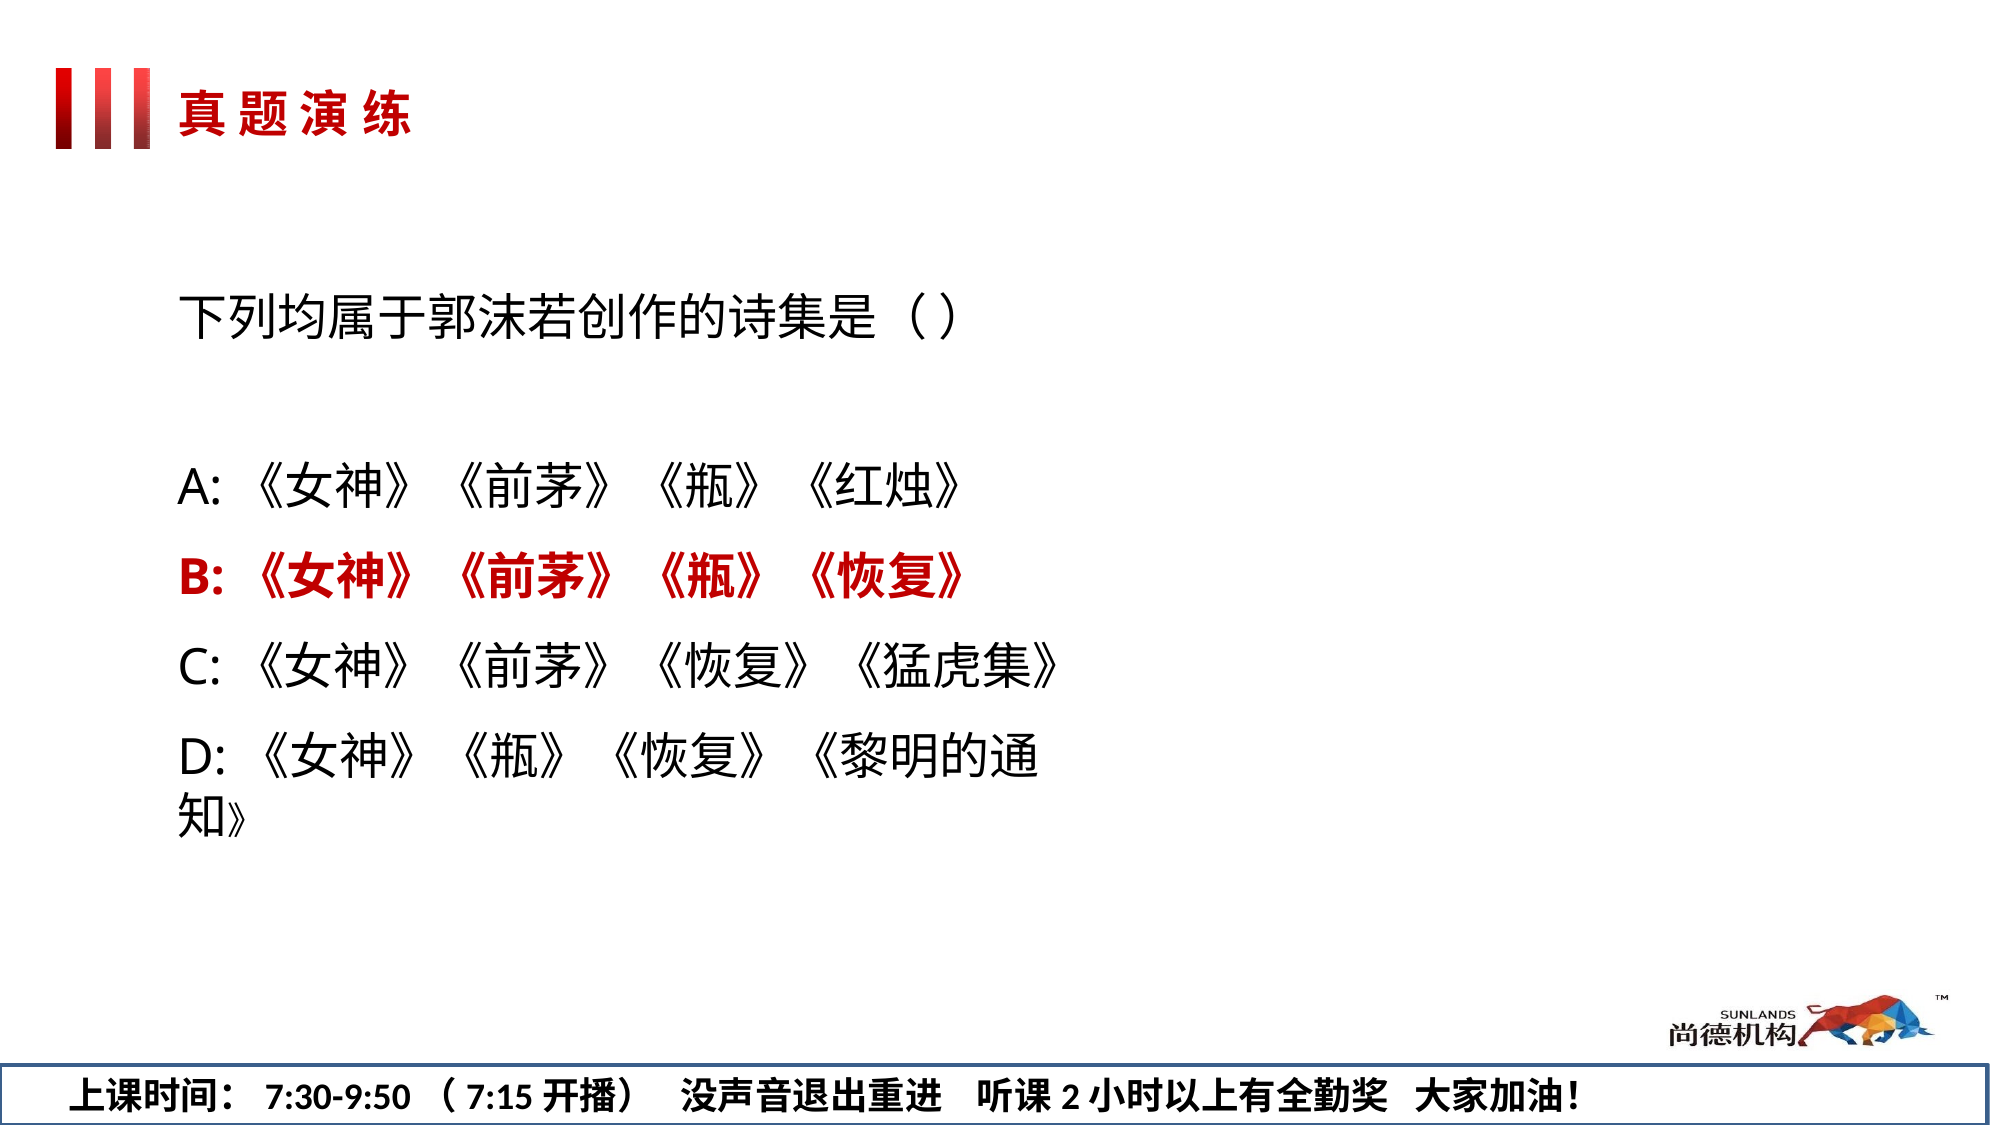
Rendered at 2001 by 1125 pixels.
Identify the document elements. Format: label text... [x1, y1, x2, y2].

picture [55, 68, 72, 149]
text_box [133, 68, 150, 149]
picture [95, 68, 112, 149]
text_box 真 题 演 练 下列均属于郭沫若创作的诗集是（ ） A:《女神》《前茅》《瓶》《红烛》 B:《女神》《前茅》《瓶》《恢复》 C:《女神》《前茅》《恢复》《猛虎集》 D:《女神》《瓶》《恢复》《黎明的通知》 [175, 80, 1117, 845]
text_box [1666, 989, 1951, 1051]
